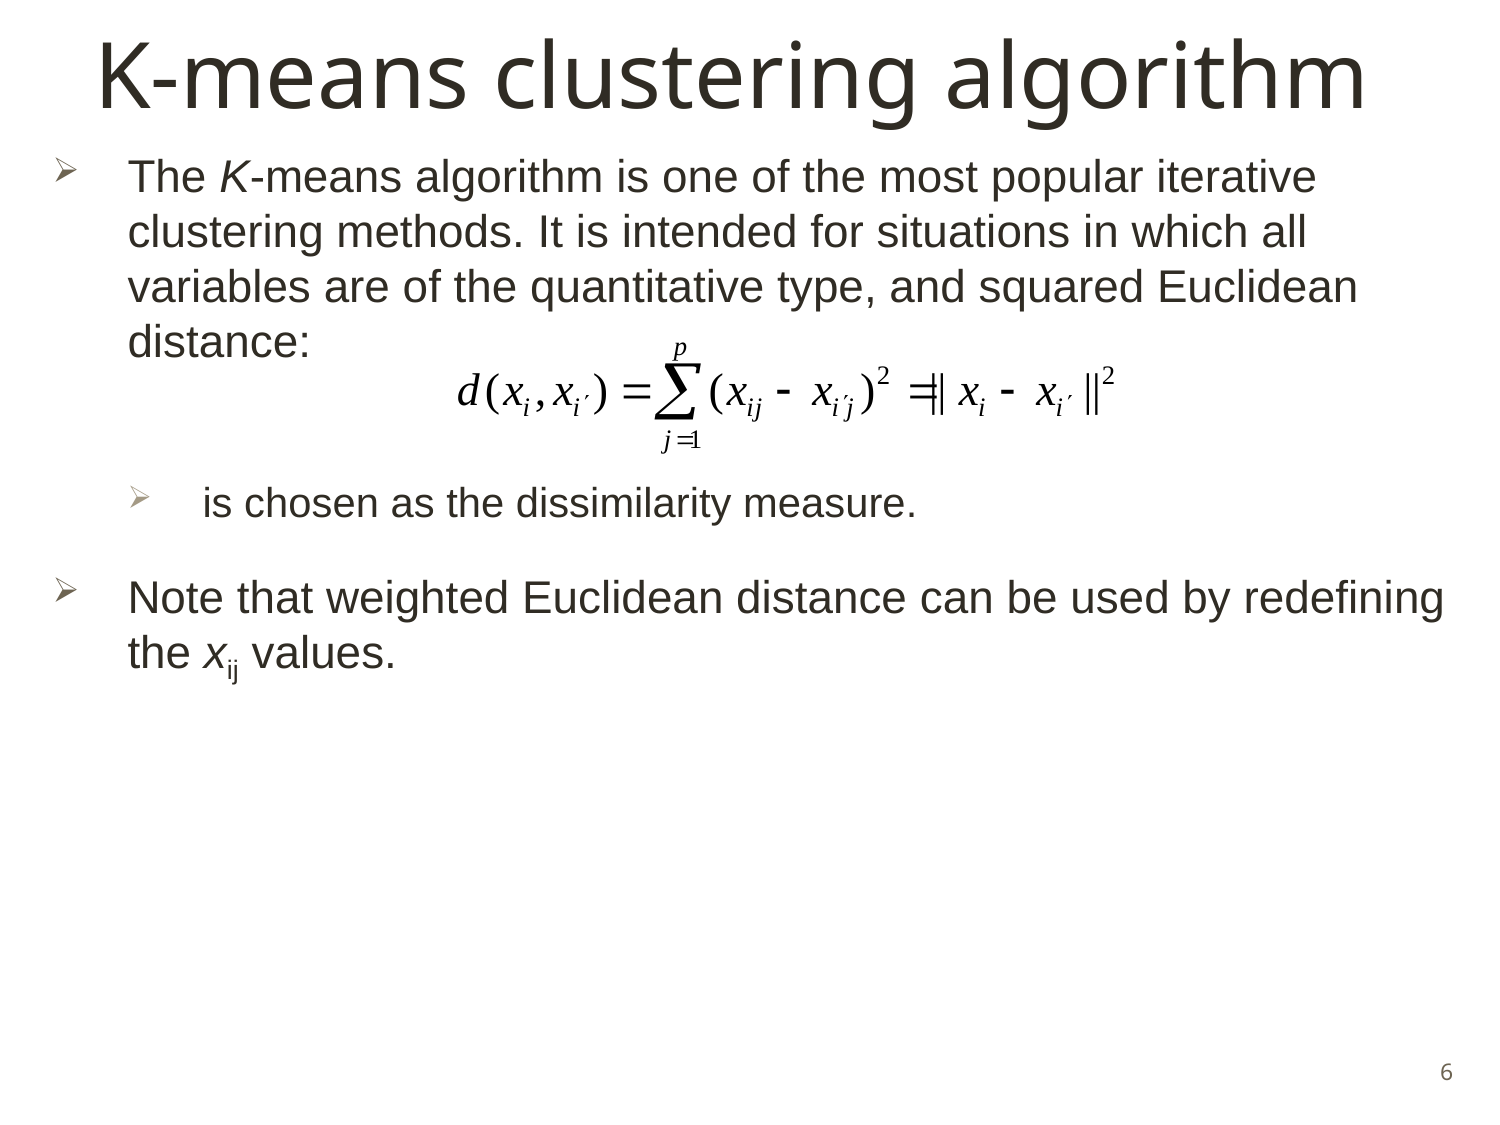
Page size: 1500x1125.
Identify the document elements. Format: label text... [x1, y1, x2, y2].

title K-means clustering algorithm [75, 1, 1413, 135]
slide_number 6 [1118, 1042, 1469, 1103]
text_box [448, 323, 1128, 464]
list The K-means algorithm is one of the most popular iterative clustering methods. It is intended for situations in which all variables are of the quantitative type, and squared Euclidean distance: is chosen as the dissimilarity measure. Note that weighted Euclidean distance can be used by redefining the xij values. [37, 139, 1469, 1063]
